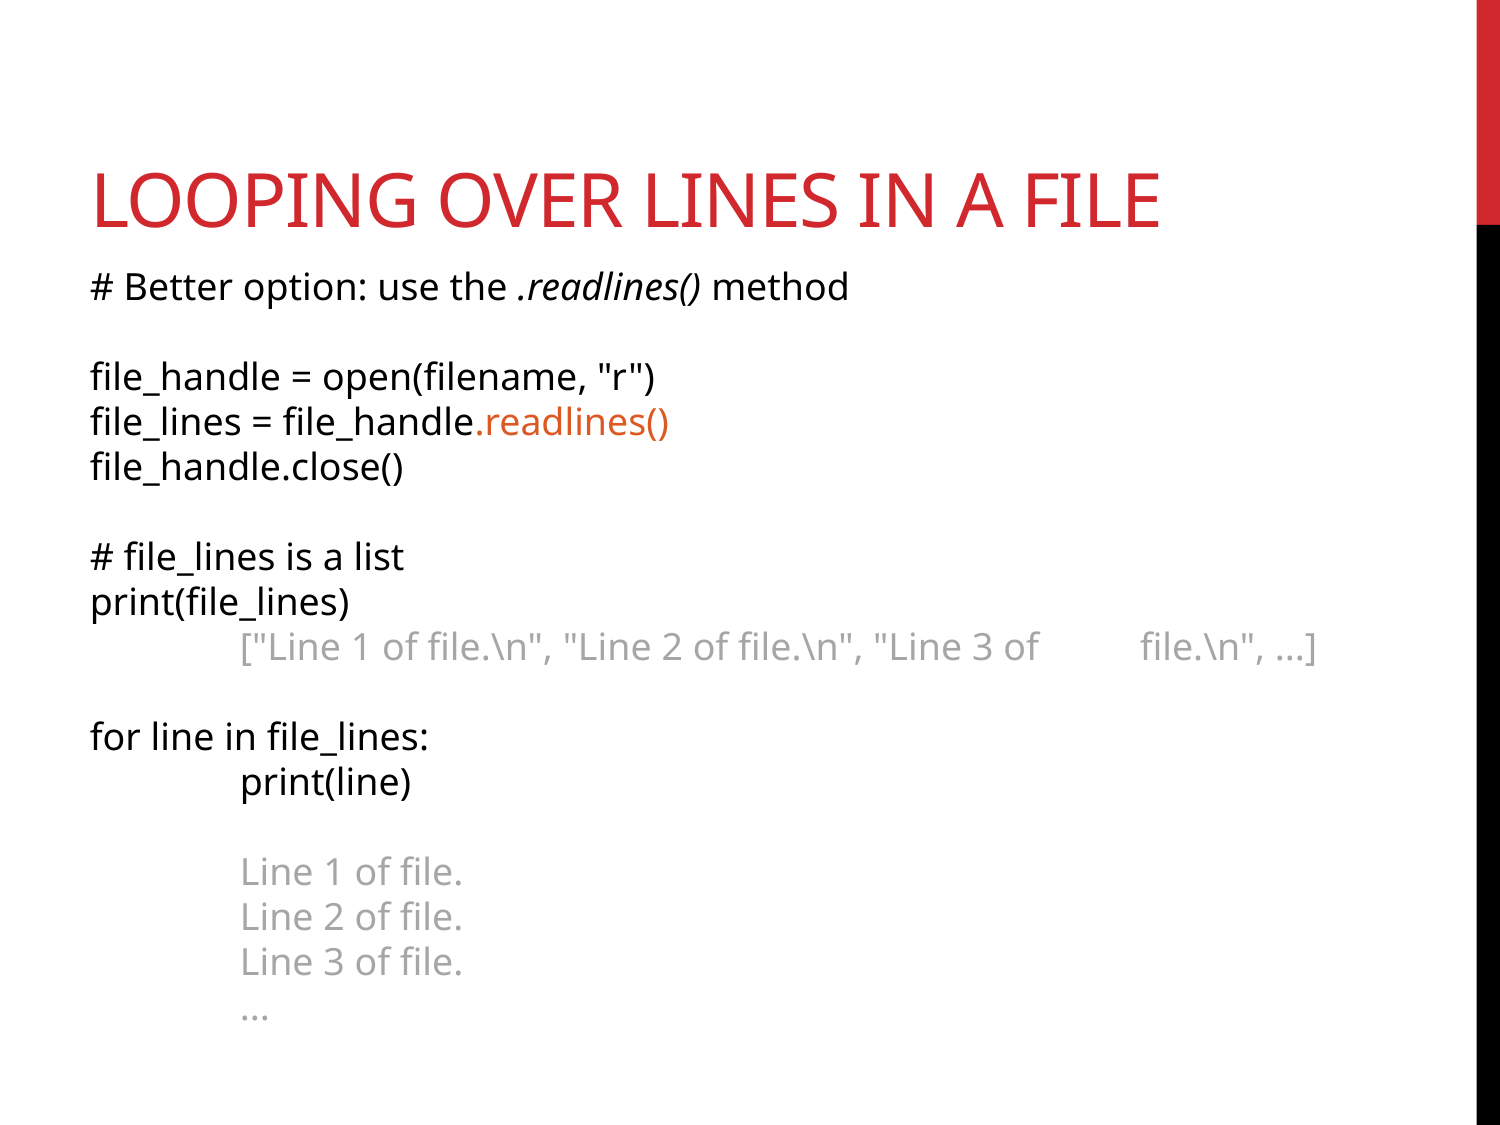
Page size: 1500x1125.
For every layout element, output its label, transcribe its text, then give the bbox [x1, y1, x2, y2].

title looping over lines in a file [75, 25, 1325, 250]
text_box # Better option: use the .readlines() method file_handle = open(filename, "r") file_lines = file_handle.readlines() file_handle.close() # file_lines is a list print(file_lines) ["Line 1 of file.\n", "Line 2 of file.\n", "Line 3 of file.\n", ...] for line in file_lines: print(line) Line 1 of file. Line 2 of file. Line 3 of file. ... [74, 255, 1443, 1081]
